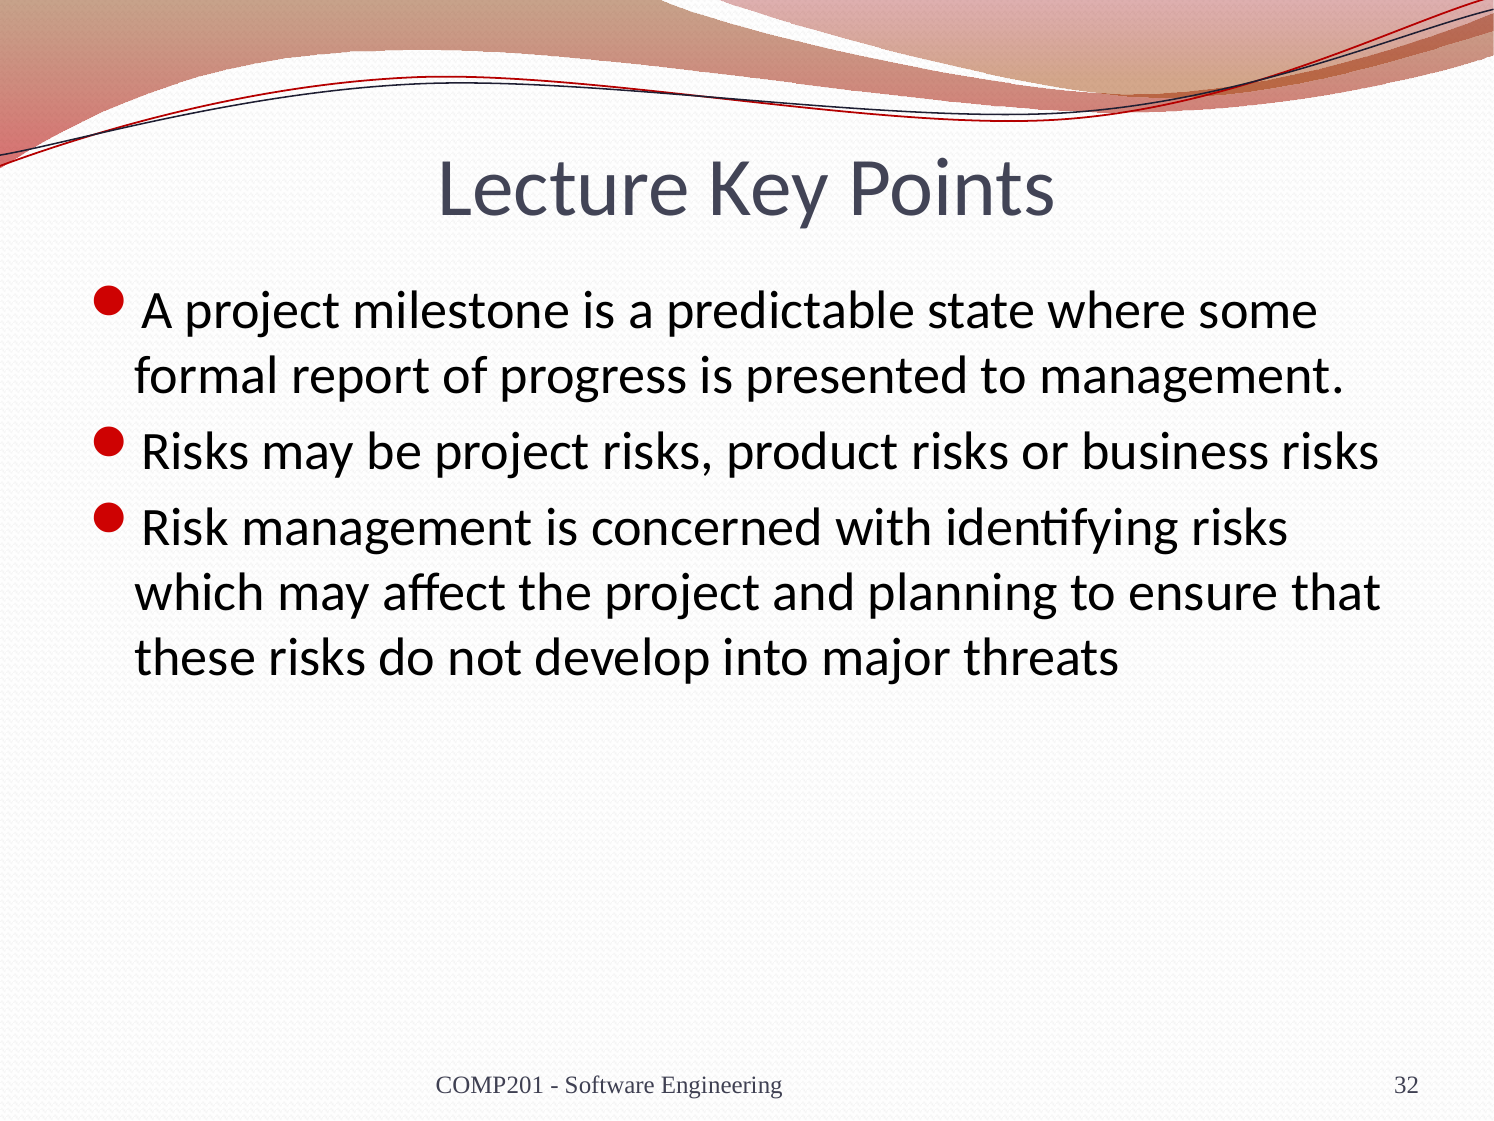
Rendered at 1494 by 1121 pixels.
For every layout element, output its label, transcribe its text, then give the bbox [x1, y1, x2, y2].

footer COMP201 - Software Engineering [435, 1038, 984, 1099]
slide_number 32 [1294, 1038, 1420, 1099]
list A project milestone is a predictable state where some formal report of progress is presented to management. Risks may be project risks, product risks or business risks Risk management is concerned with identifying risks which may affect the project and planning to ensure that these risks do not develop into major threats [74, 267, 1420, 1034]
title Lecture Key Points [74, 115, 1420, 233]
